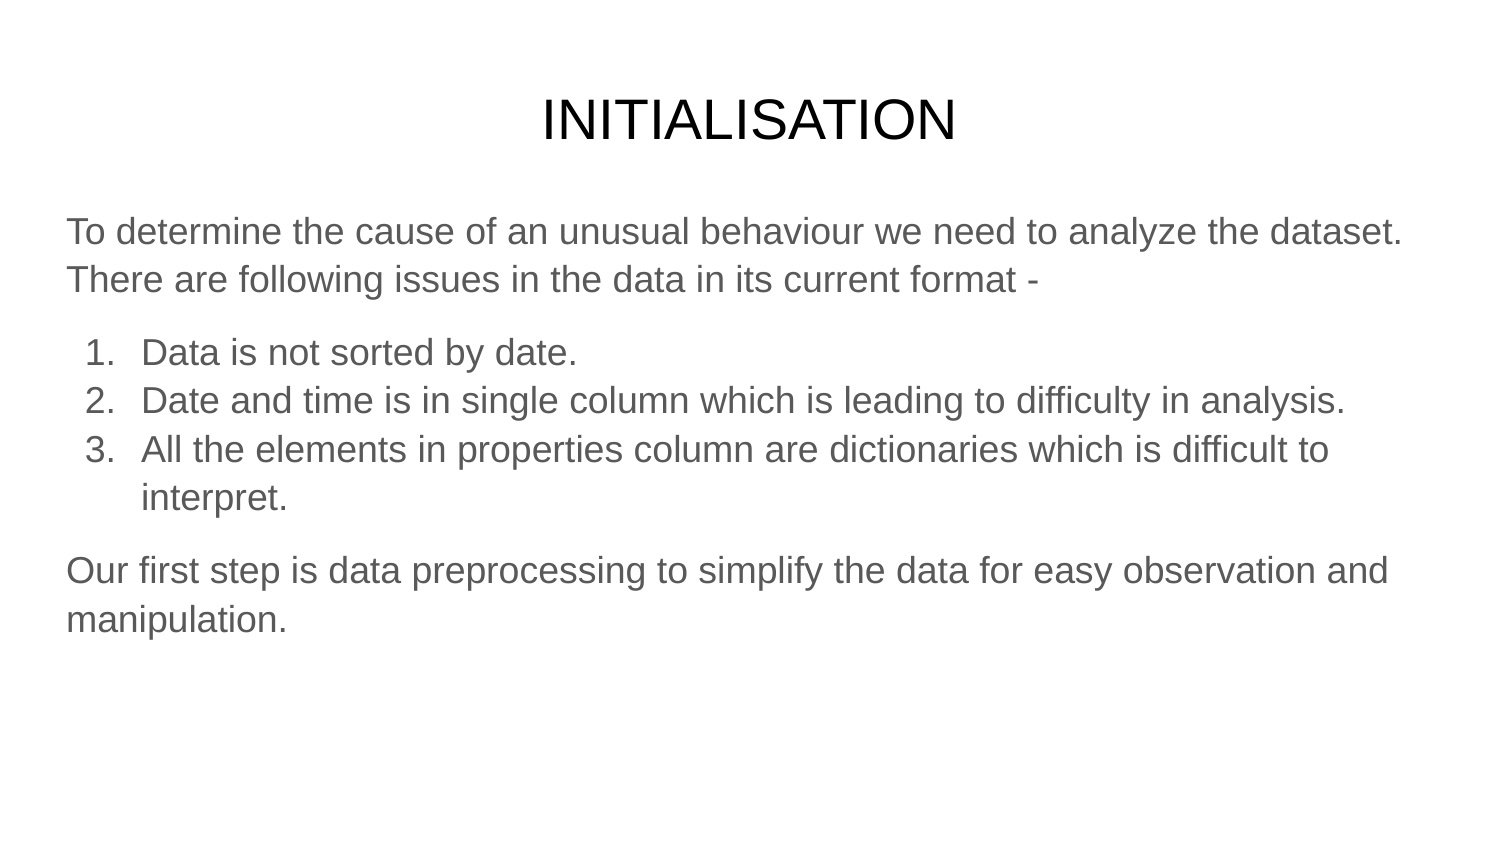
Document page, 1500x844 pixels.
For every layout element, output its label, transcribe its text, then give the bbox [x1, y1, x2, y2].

title INITIALISATION [51, 72, 1449, 167]
list To determine the cause of an unusual behaviour we need to analyze the dataset. There are following issues in the data in its current format - Data is not sorted by date. Date and time is in single column which is leading to difficulty in analysis. All the elements in properties column are dictionaries which is difficult to interpret. Our first step is data preprocessing to simplify the data for easy observation and manipulation. [51, 189, 1449, 750]
